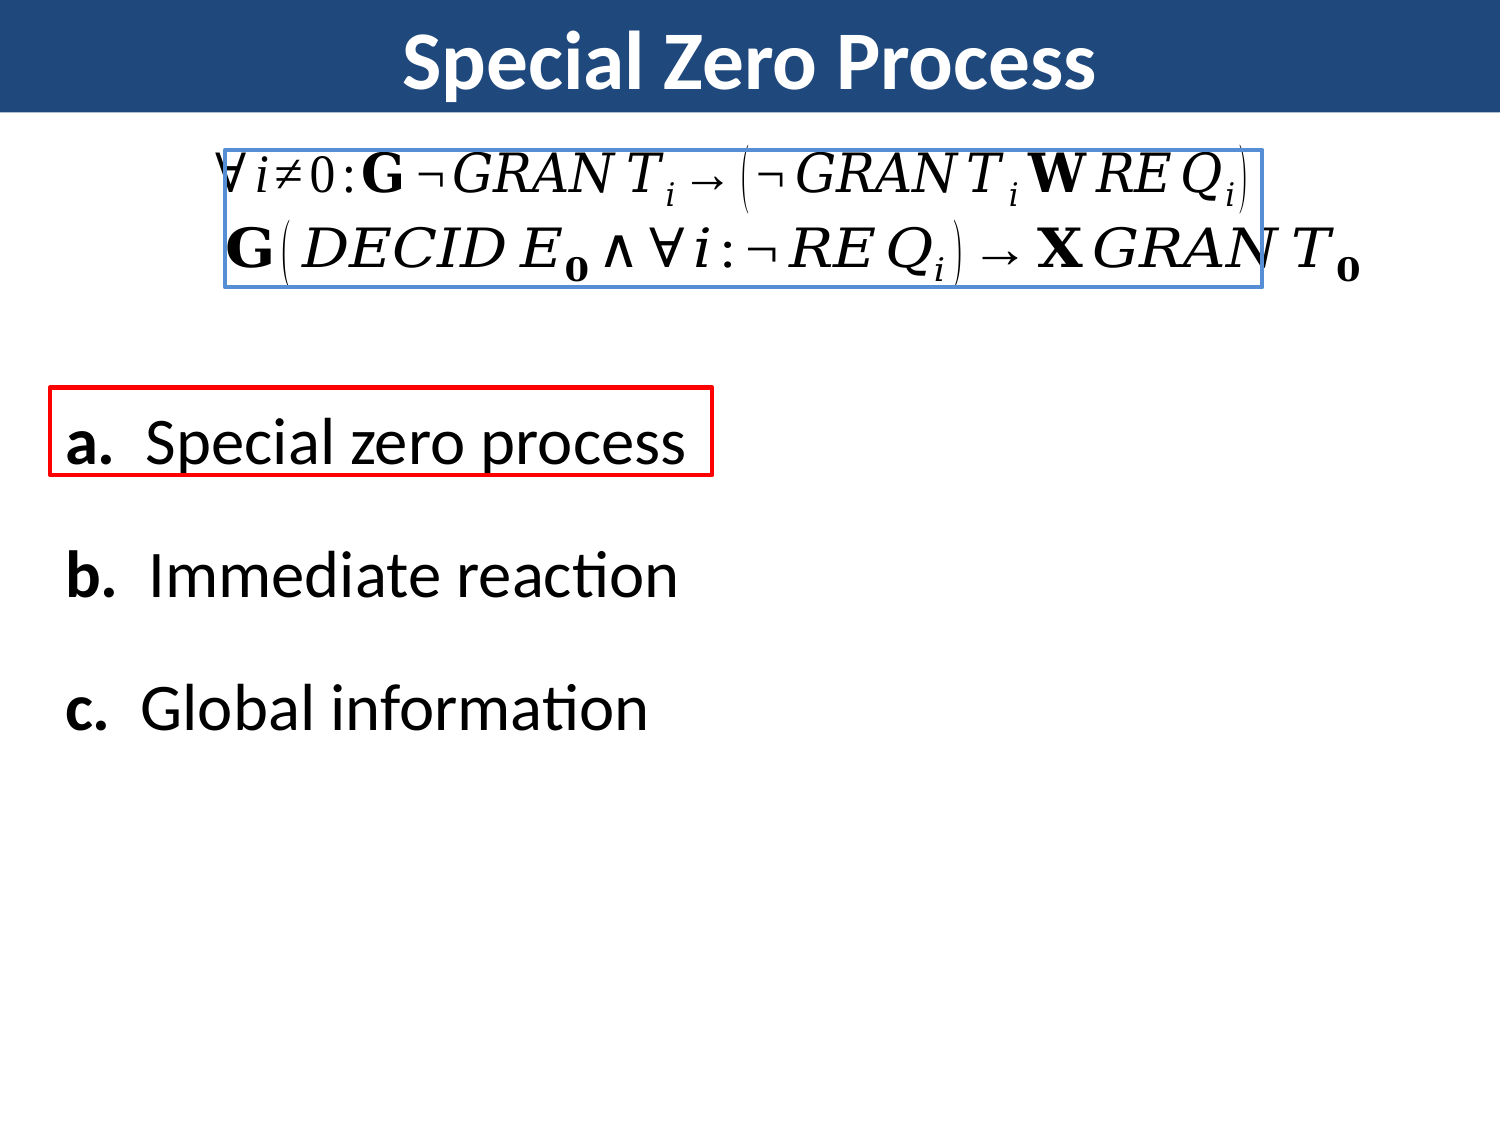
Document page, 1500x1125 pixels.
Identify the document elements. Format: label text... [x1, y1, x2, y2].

title Special Zero Process [0, 0, 1500, 113]
list a. Special zero process b. Immediate reaction c. Global information [50, 350, 1450, 1025]
text_box [48, 385, 714, 477]
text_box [212, 141, 1363, 293]
